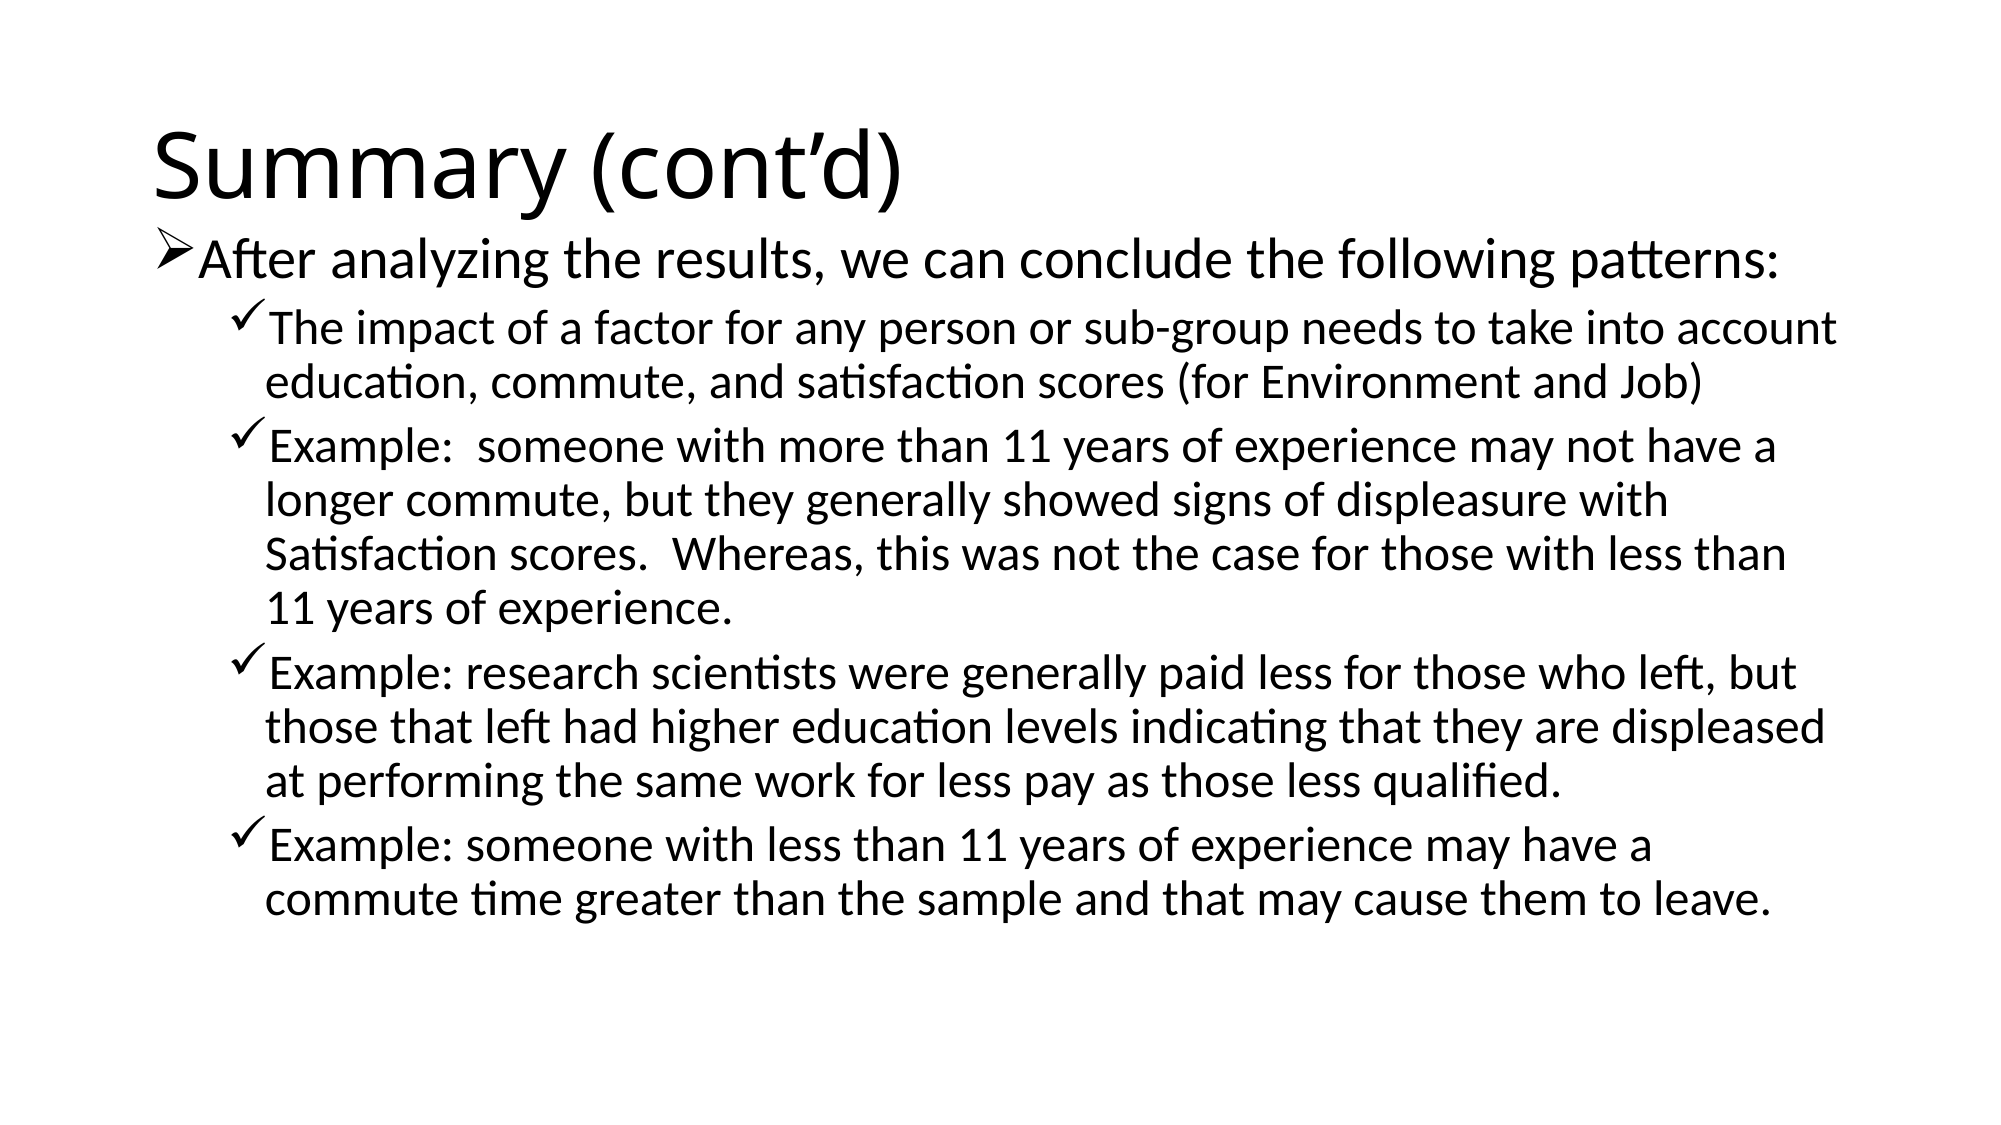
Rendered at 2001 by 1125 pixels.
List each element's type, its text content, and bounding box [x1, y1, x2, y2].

title Summary (cont’d) [137, 59, 1863, 220]
list After analyzing the results, we can conclude the following patterns: The impact of a factor for any person or sub-group needs to take into account education, commute, and satisfaction scores (for Environment and Job) Example: someone with more than 11 years of experience may not have a longer commute, but they generally showed signs of displeasure with Satisfaction scores. Whereas, this was not the case for those with less than 11 years of experience. Example: research scientists were generally paid less for those who left, but those that left had higher education levels indicating that they are displeased at performing the same work for less pay as those less qualified. Example: someone with less than 11 years of experience may have a commute time greater than the sample and that may cause them to leave. [137, 220, 1863, 1095]
